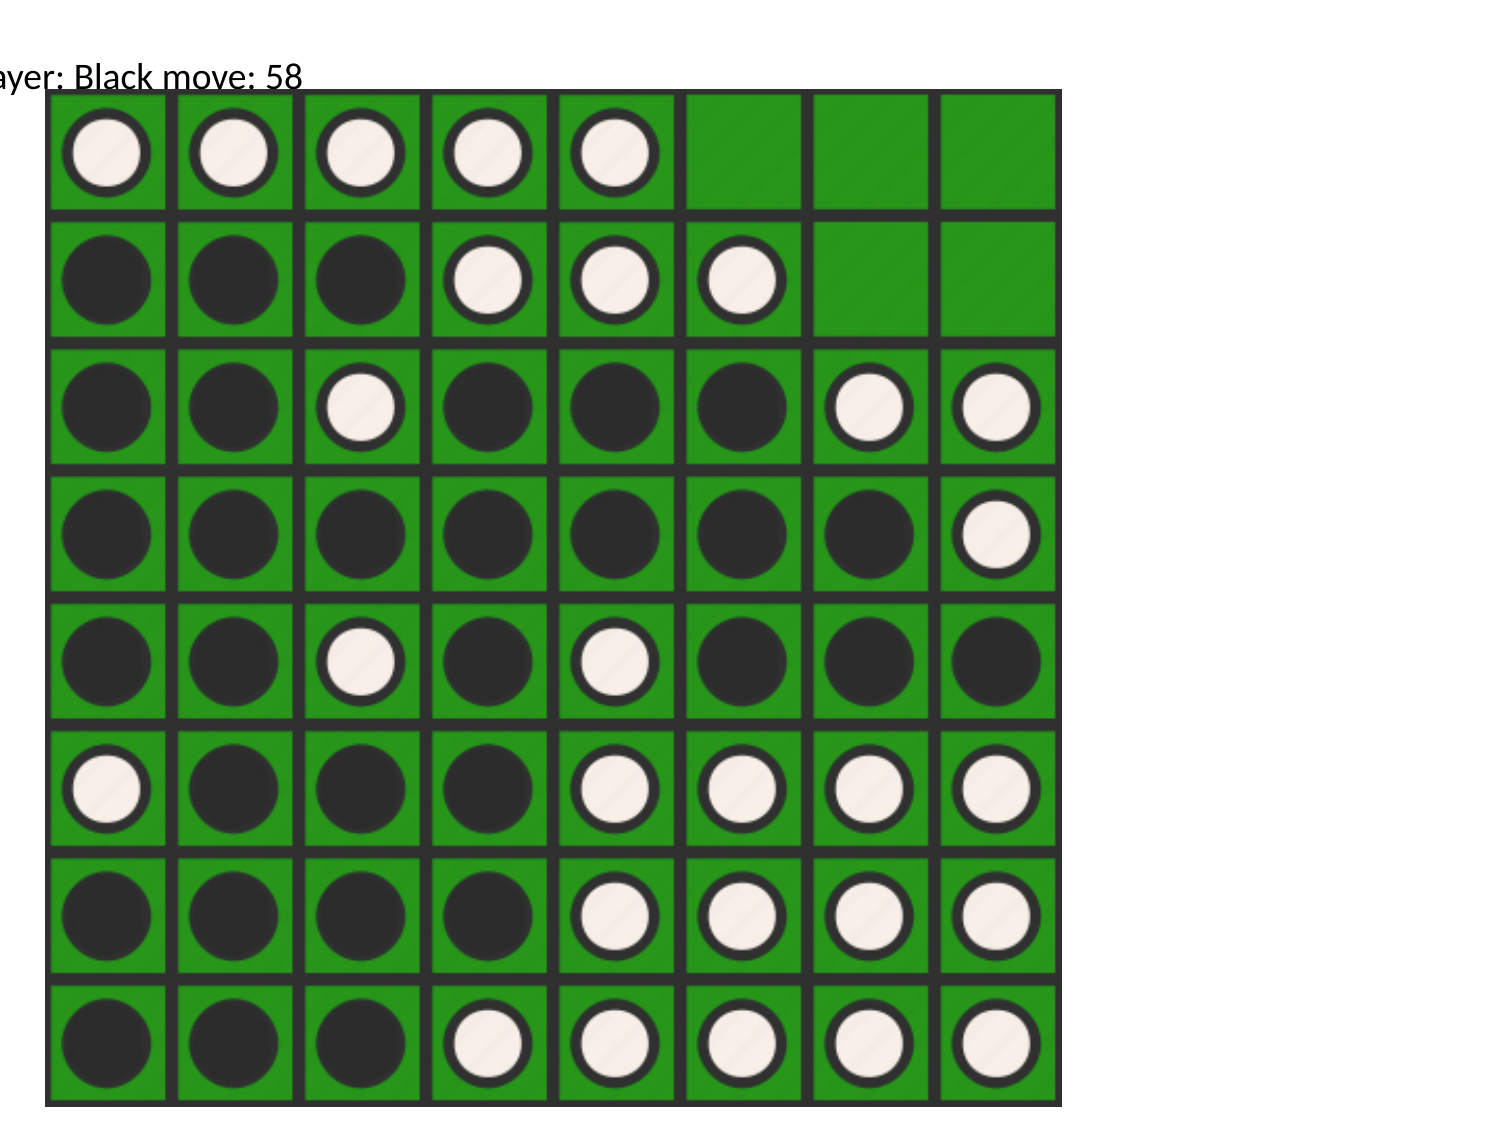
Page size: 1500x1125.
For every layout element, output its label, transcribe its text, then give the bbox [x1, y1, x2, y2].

picture [44, 89, 1062, 1107]
text_box turn: 55 player: Black move: 58 [0, 44, 319, 105]
